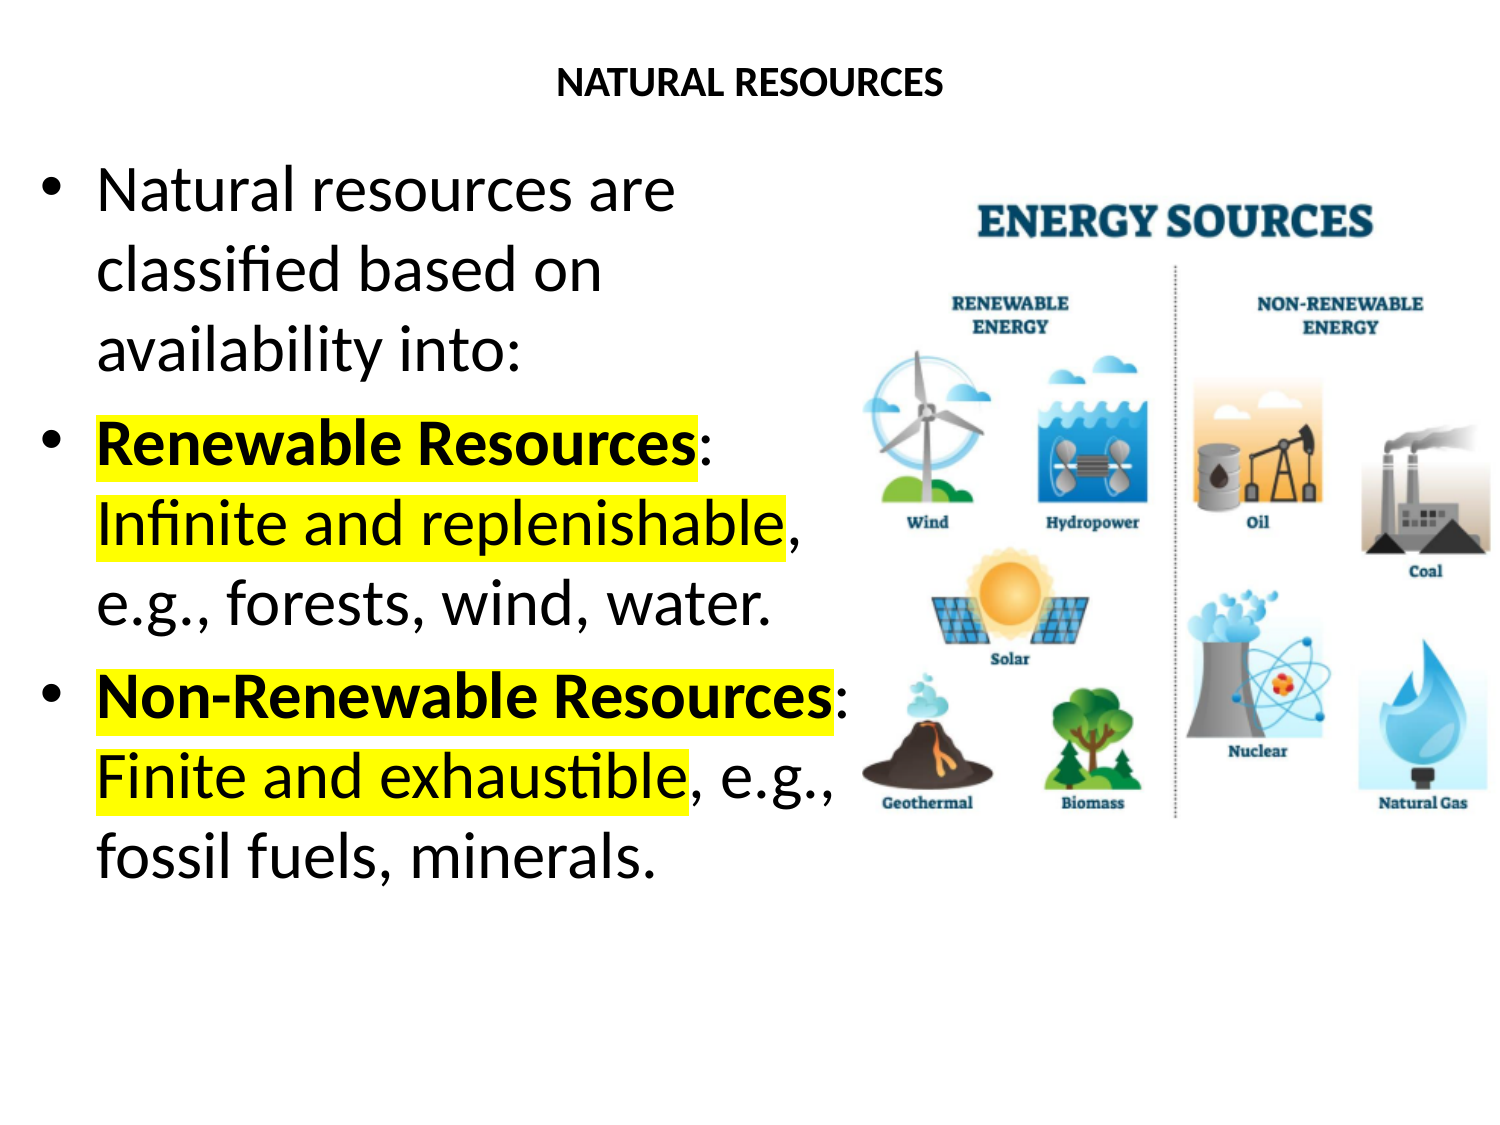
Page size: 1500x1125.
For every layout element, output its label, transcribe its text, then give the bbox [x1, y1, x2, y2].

title NATURAL RESOURCES [75, 45, 1425, 113]
picture [862, 179, 1500, 837]
list Natural resources are classified based on availability into: Renewable Resources: Infinite and replenishable, e.g., forests, wind, water. Non-Renewable Resources: Finite and exhaustible, e.g., fossil fuels, minerals. [24, 137, 888, 1030]
